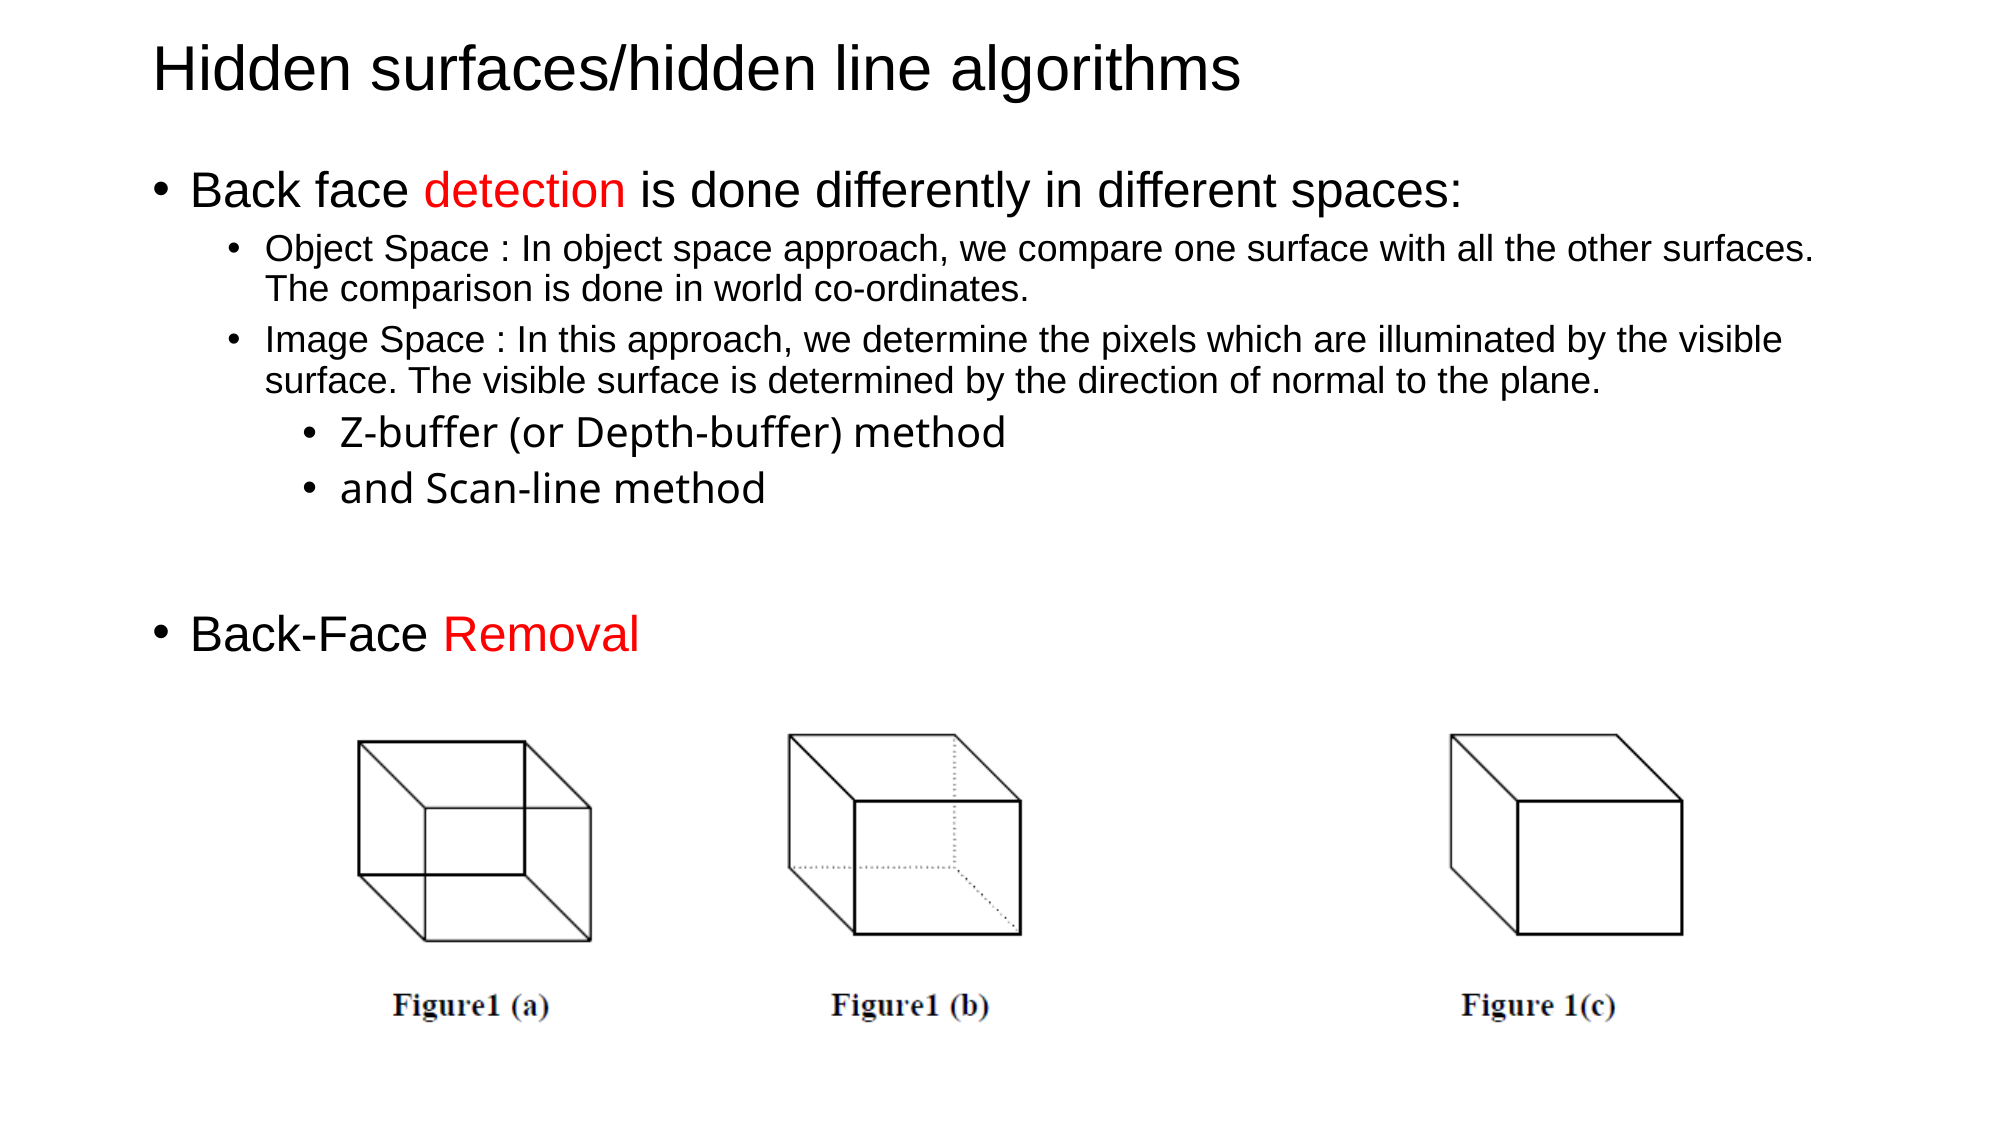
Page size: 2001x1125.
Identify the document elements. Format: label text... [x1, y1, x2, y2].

picture [331, 706, 1715, 1052]
title Hidden surfaces/hidden line algorithms [137, 28, 1863, 112]
list Back face detection is done differently in different spaces: Object Space : In object space approach, we compare one surface with all the other surfaces. The comparison is done in world co-ordinates. Image Space : In this approach, we determine the pixels which are illuminated by the visible surface. The visible surface is determined by the direction of normal to the plane. Z-buffer (or Depth-buffer) method and Scan-line method Back-Face Removal [137, 157, 1863, 1048]
